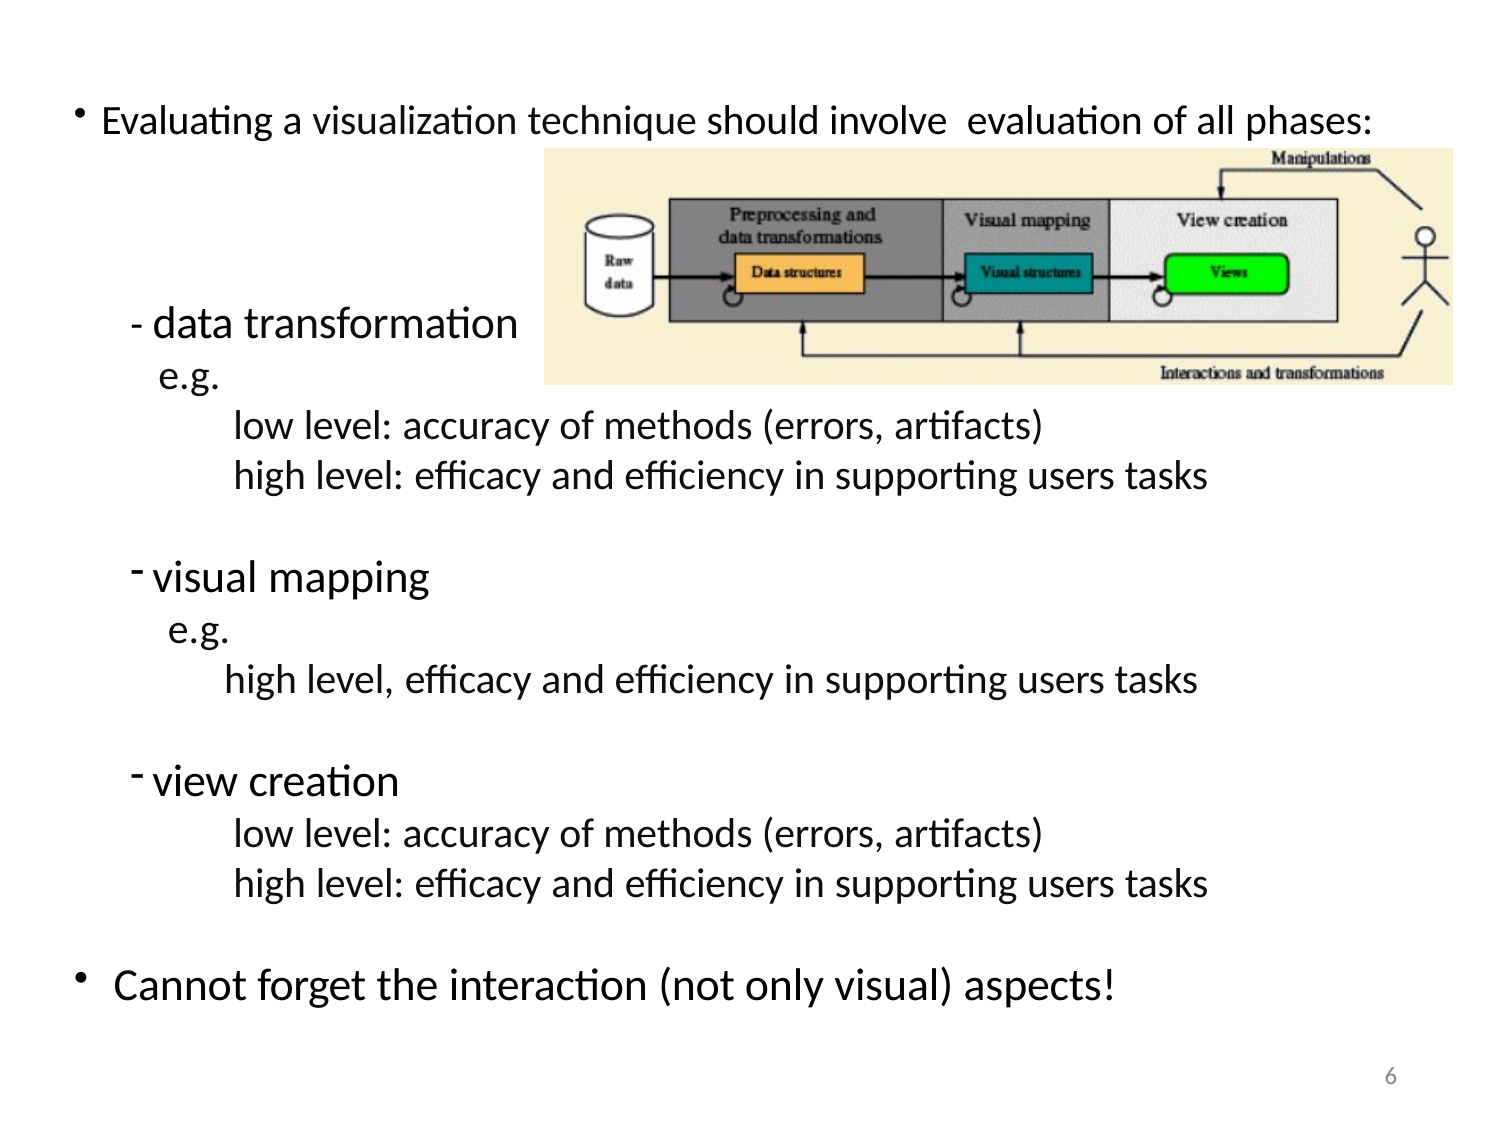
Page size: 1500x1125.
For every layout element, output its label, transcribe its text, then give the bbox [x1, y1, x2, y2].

slide_number 6 [1378, 1060, 1417, 1125]
title - data transformation [128, 290, 527, 345]
picture [543, 148, 1454, 385]
text_box Evaluating a visualization technique should involve evaluation of all phases: [72, 90, 1384, 143]
text_box e.g. low level: accuracy of methods (errors, artifacts) high level: efficacy and efficiency in supporting users tasks visual mapping e.g. high level, efficacy and efficiency in supporting users tasks view creation low level: accuracy of methods (errors, artifacts) high level: efficacy and efficiency in supporting users tasks Cannot forget the interaction (not only visual) aspects! [72, 345, 1218, 1011]
